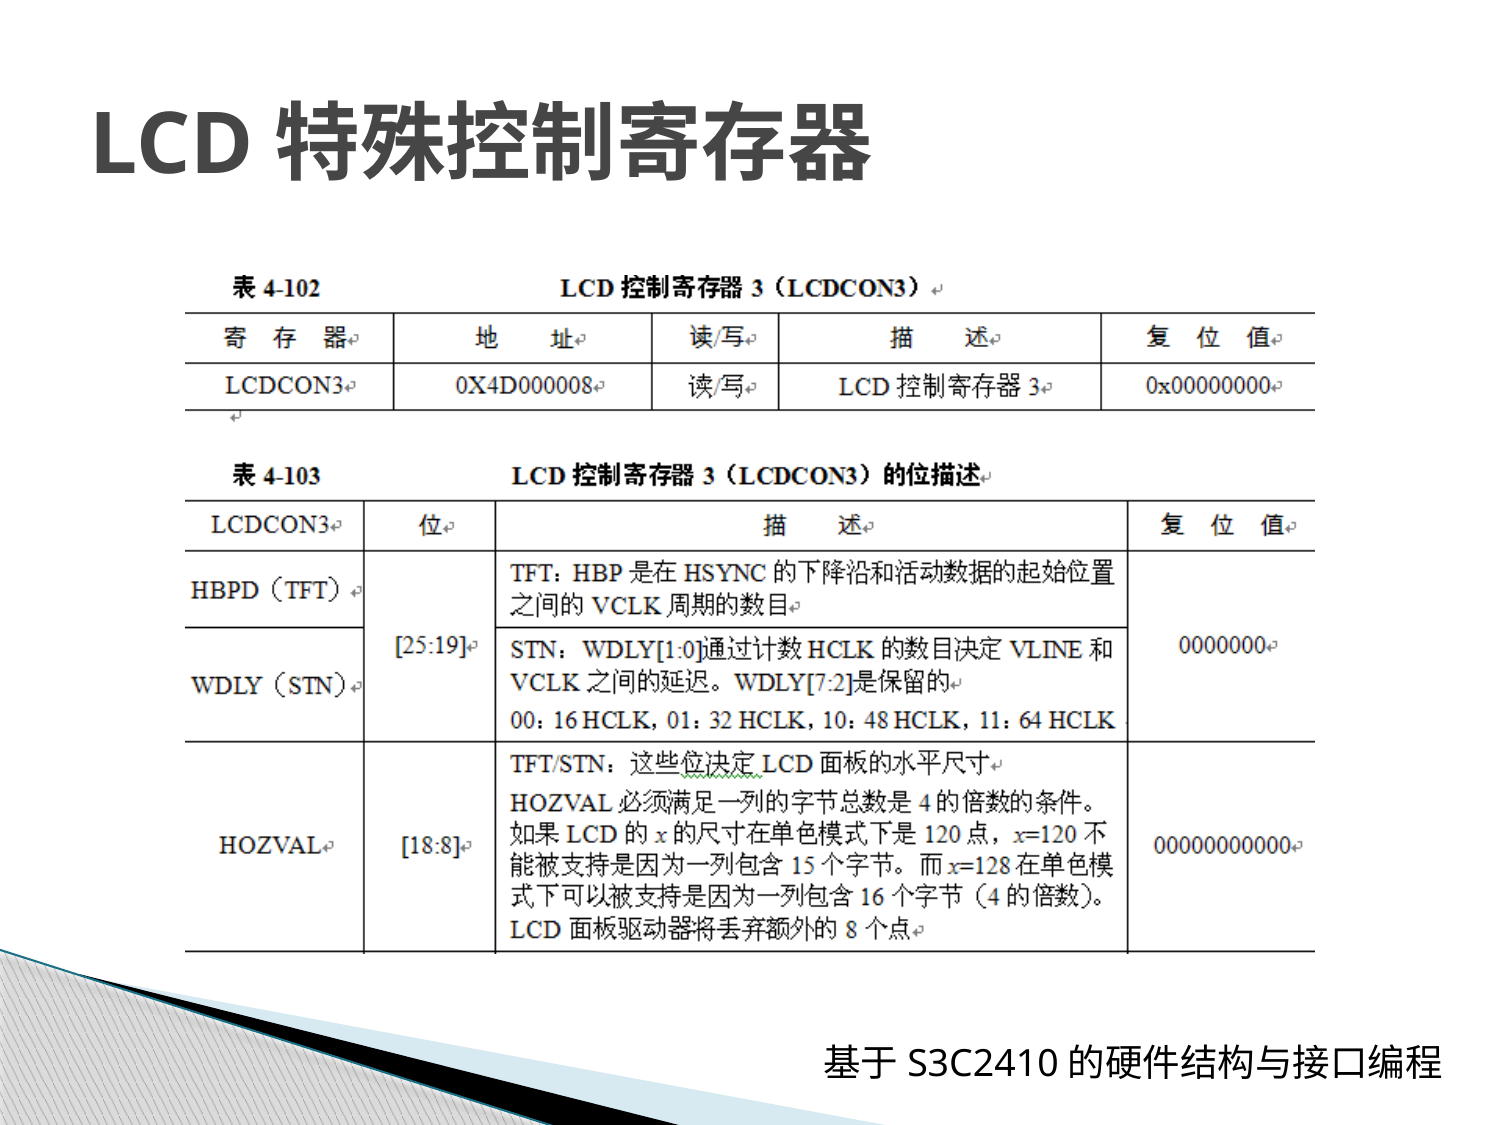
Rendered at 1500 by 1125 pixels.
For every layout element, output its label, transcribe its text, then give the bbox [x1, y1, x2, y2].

title LCD特殊控制寄存器 [75, 45, 1425, 233]
text_box 基于S3C2410的硬件结构与接口编程 [808, 1031, 1500, 1091]
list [185, 274, 1315, 954]
